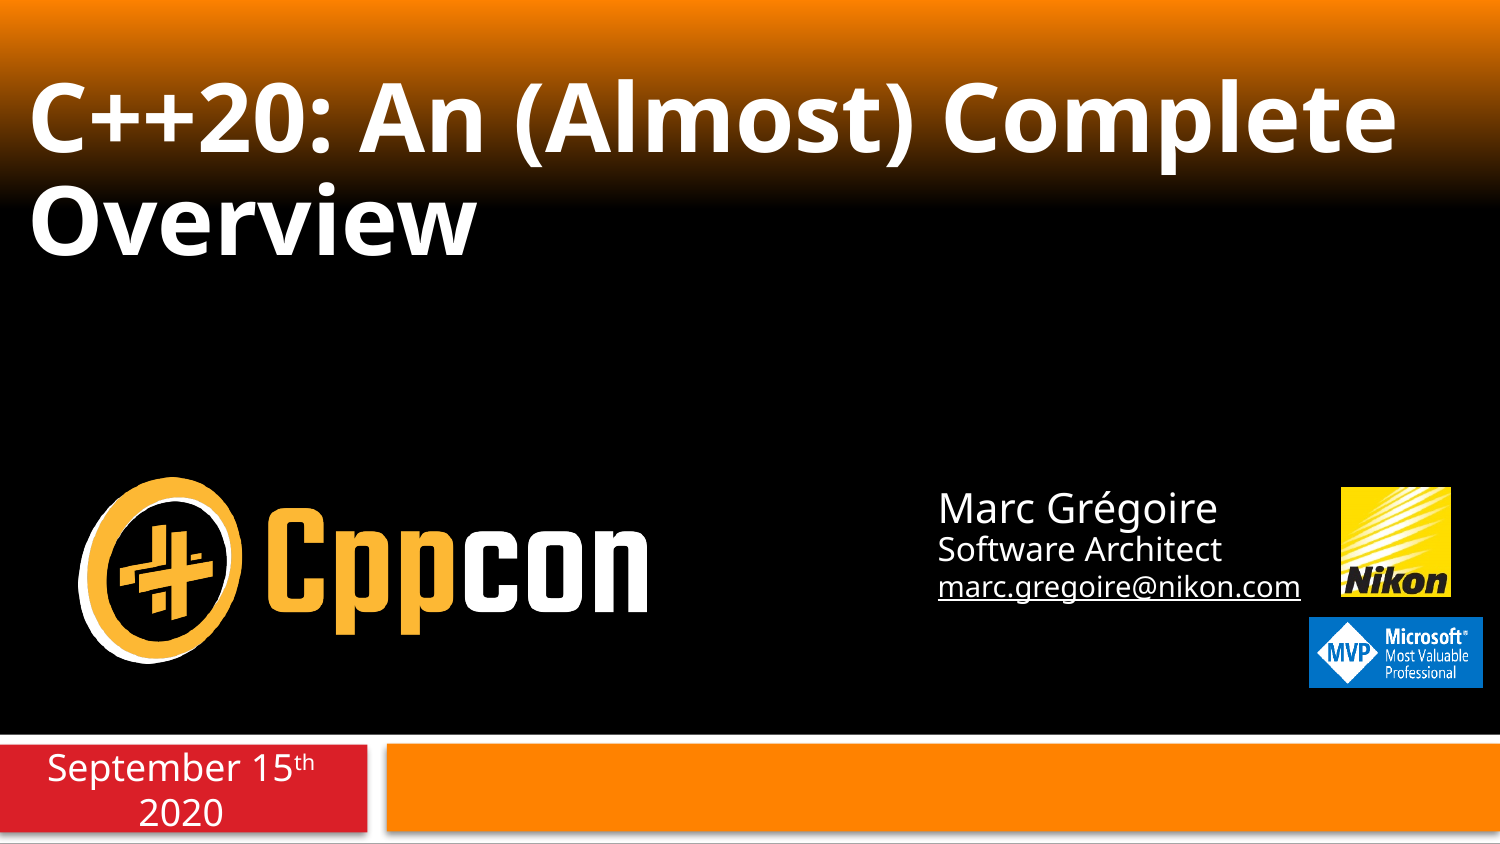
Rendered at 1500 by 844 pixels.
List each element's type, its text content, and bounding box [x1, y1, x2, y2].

picture [1308, 616, 1484, 688]
picture [1341, 487, 1451, 598]
picture [78, 452, 647, 688]
text_box Marc Grégoire Software Architect marc.gregoire@nikon.com [937, 487, 1344, 692]
title C++20: An (Almost) Complete Overview [12, 62, 1488, 335]
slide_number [0, 746, 363, 831]
